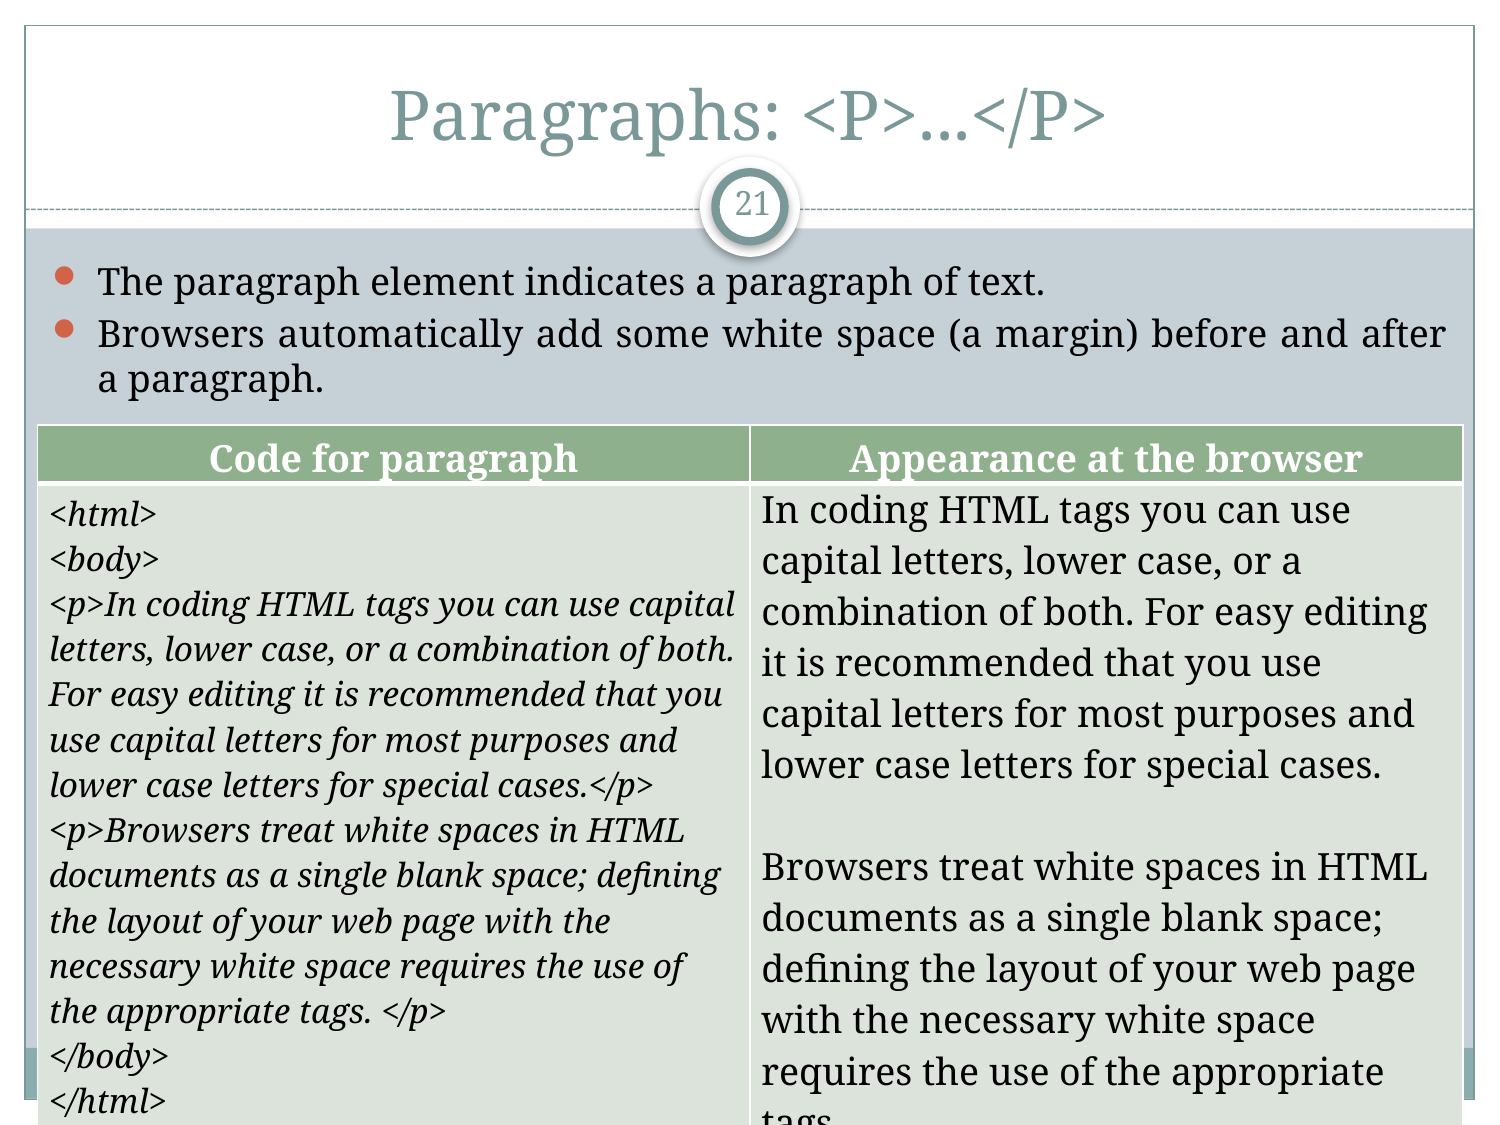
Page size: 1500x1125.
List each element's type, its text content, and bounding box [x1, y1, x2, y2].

table_cell <html> <body> <p>In coding HTML tags you can use capital letters, lower case, or a combination of both. For easy editing it is recommended that you use capital letters for most purposes and lower case letters for special cases.</p> <p>Browsers treat white spaces in HTML documents as a single blank space; defining the layout of your web page with the necessary white space requires the use of the appropriate tags. </p> </body> </html> [38, 486, 749, 1125]
table_cell In coding HTML tags you can use capital letters, lower case, or a combination of both. For easy editing it is recommended that you use capital letters for most purposes and lower case letters for special cases. Browsers treat white spaces in HTML documents as a single blank space; defining the layout of your web page with the necessary white space requires the use of the appropriate tags [751, 486, 1462, 1125]
table_header Appearance at the browser [751, 426, 1462, 481]
slide_number 21 [715, 168, 791, 241]
title Paragraphs: <P>...</P> [49, 37, 1450, 162]
table_header Code for paragraph [38, 426, 749, 481]
list The paragraph element indicates a paragraph of text. Browsers automatically add some white space (a margin) before and after a paragraph. [37, 250, 1463, 424]
